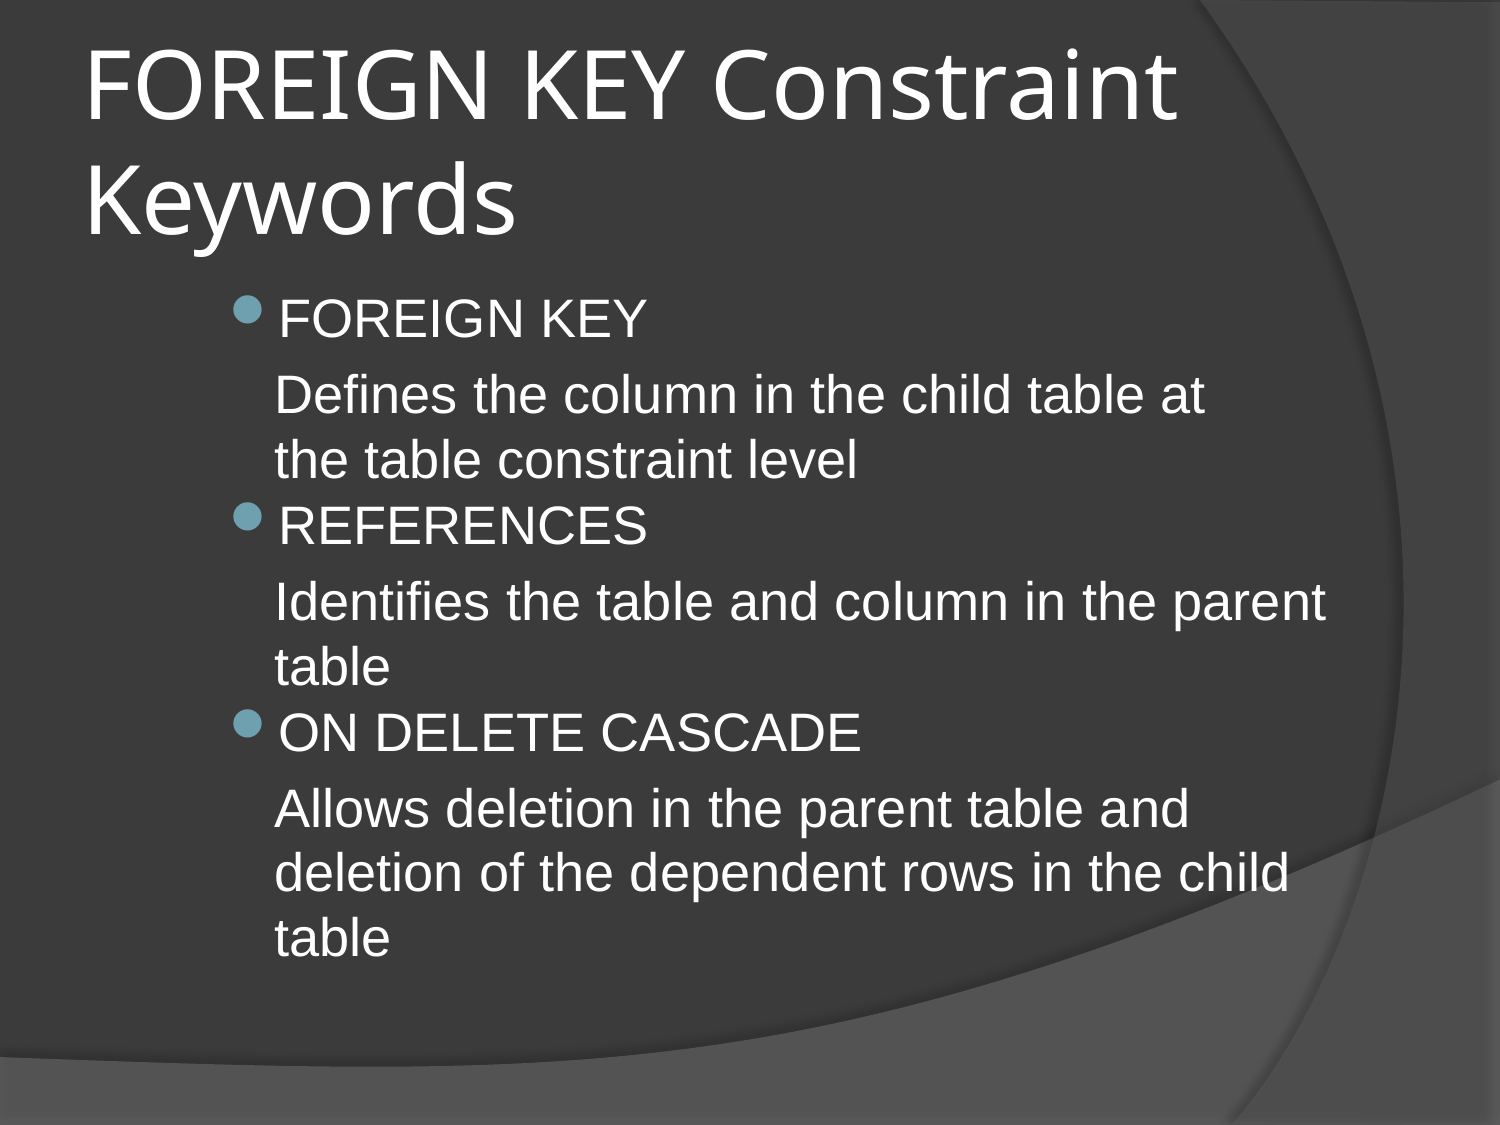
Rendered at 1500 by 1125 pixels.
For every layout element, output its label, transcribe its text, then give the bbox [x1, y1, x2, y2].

list FOREIGN KEY Defines the column in the child table at the table constraint level REFERENCES Identifies the table and column in the parent table ON DELETE CASCADE Allows deletion in the parent table and deletion of the dependent rows in the child table [141, 285, 1353, 1069]
title FOREIGN KEY Constraint Keywords [75, 45, 1300, 233]
